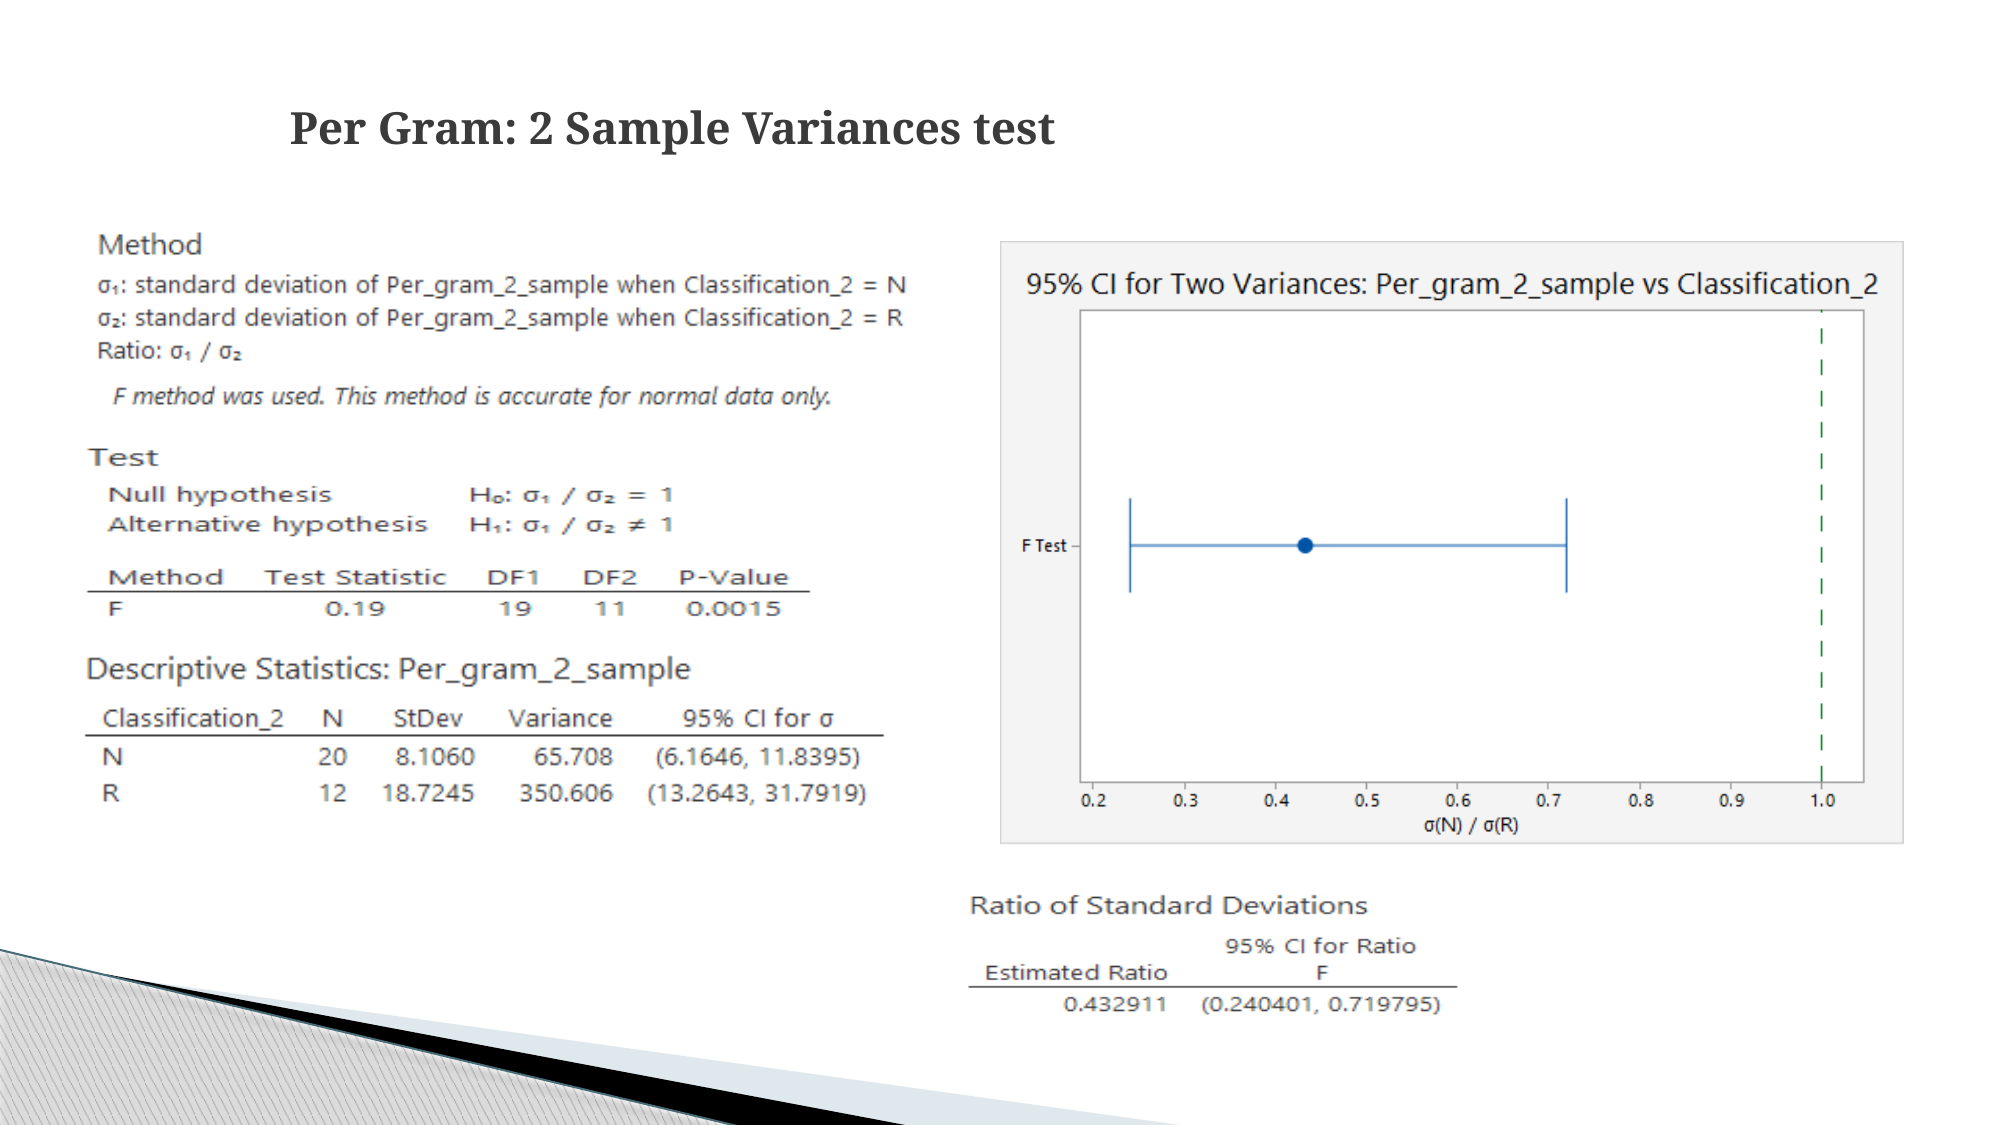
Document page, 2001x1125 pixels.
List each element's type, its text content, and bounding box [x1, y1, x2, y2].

picture [68, 222, 938, 844]
title Per Gram: 2 Sample Variances test [275, 92, 2000, 219]
picture [953, 886, 1474, 1047]
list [999, 240, 1904, 850]
